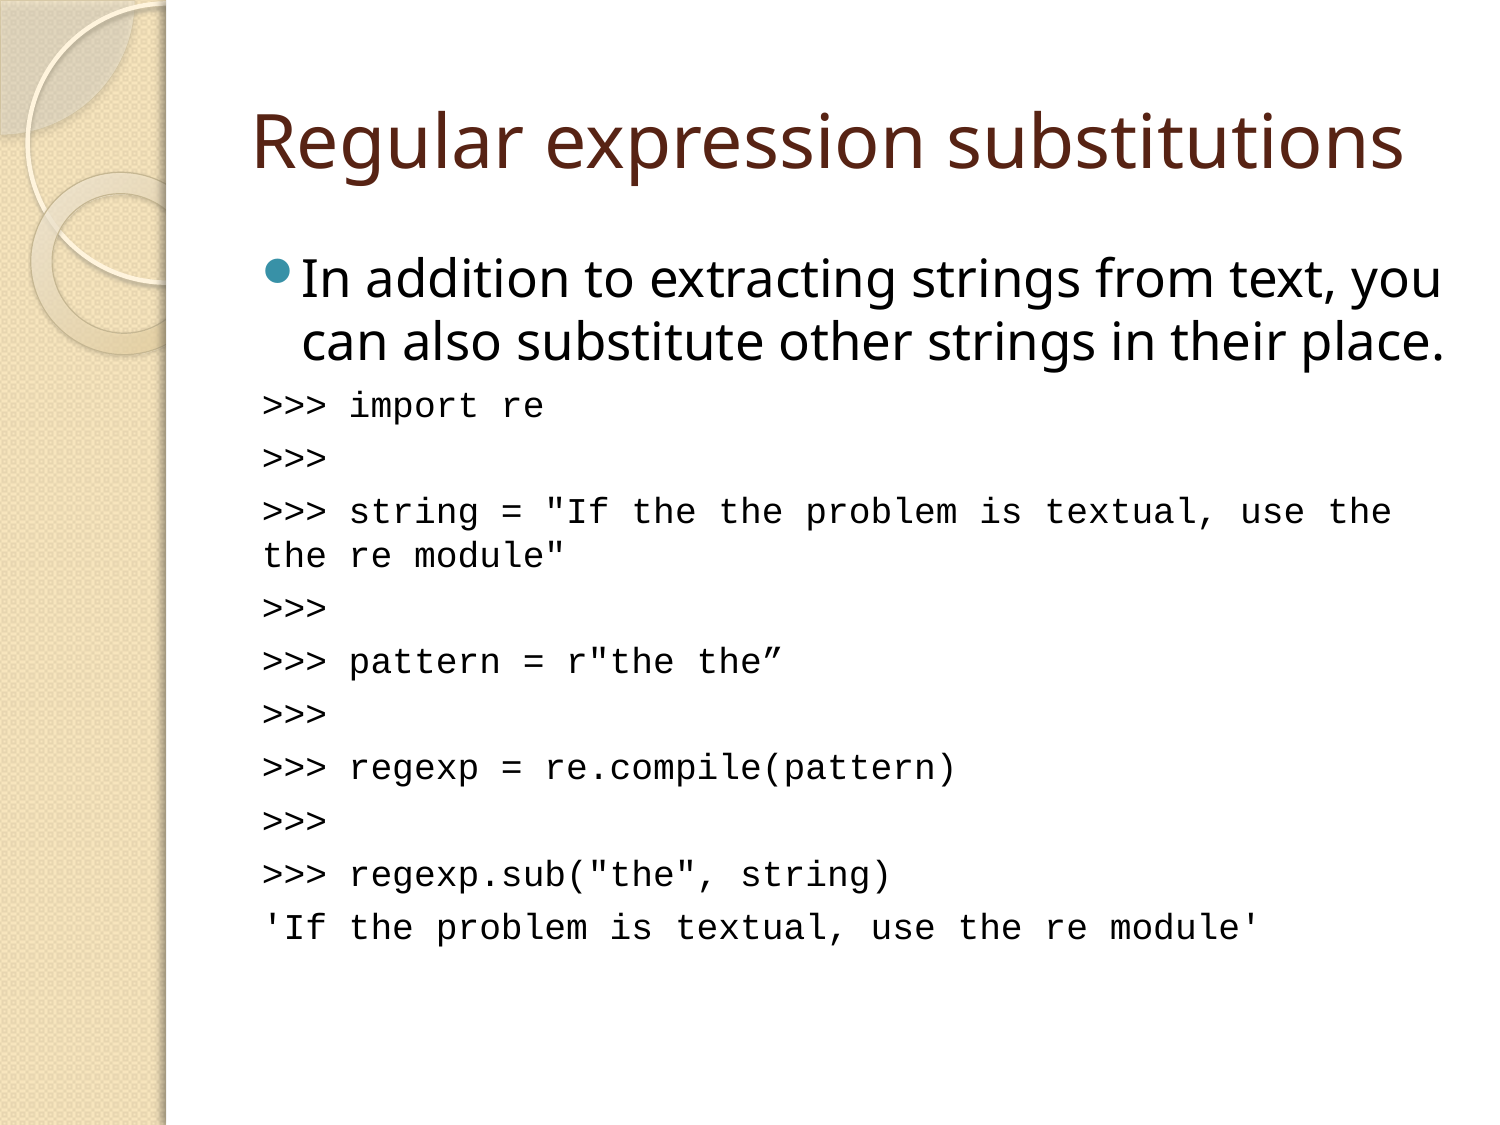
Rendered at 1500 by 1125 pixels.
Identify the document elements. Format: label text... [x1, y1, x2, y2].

list In addition to extracting strings from text, you can also substitute other strings in their place. >>> import re >>> >>> string = "If the the problem is textual, use the the re module" >>> >>> pattern = r"the the” >>> >>> regexp = re.compile(pattern) >>> >>> regexp.sub("the", string) 'If the problem is textual, use the re module' [235, 237, 1466, 1025]
title Regular expression substitutions [235, 45, 1466, 233]
